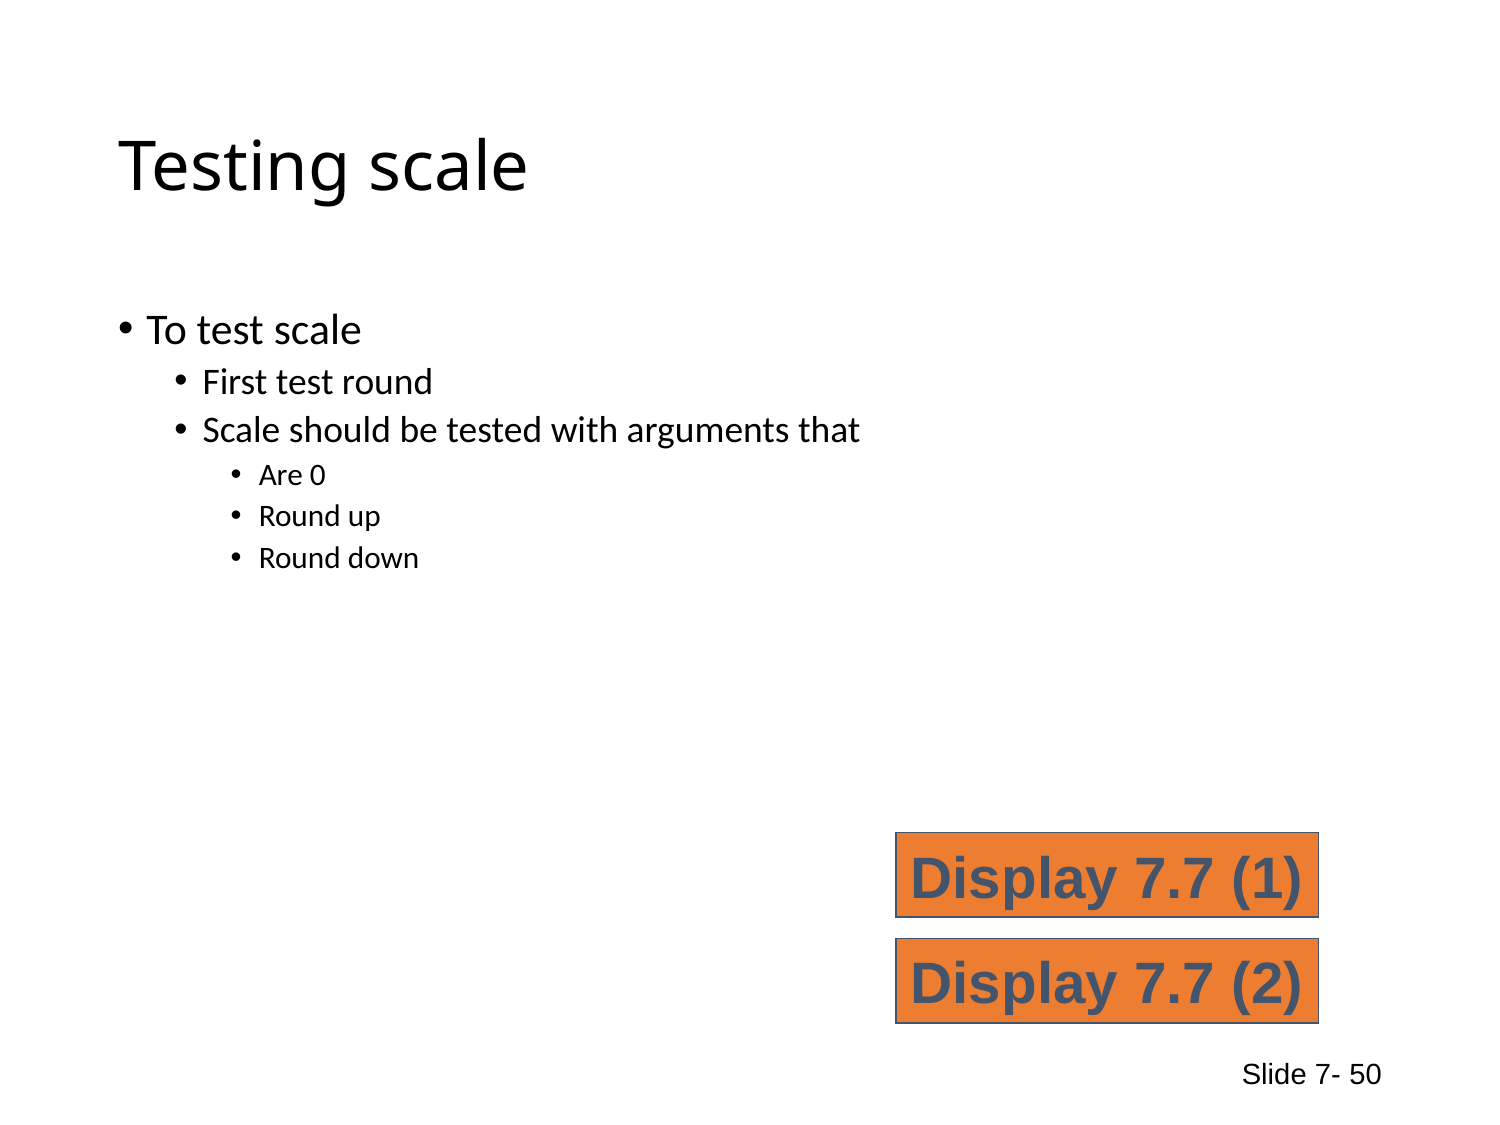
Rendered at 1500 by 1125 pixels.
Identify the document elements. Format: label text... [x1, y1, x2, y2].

text_box Display 7.7 (1) [895, 832, 1319, 918]
slide_number Slide 7- 50 [1059, 1042, 1397, 1103]
text_box Display 7.7 (2) [895, 938, 1319, 1023]
list To test scale First test round Scale should be tested with arguments that Are 0 Round up Round down [103, 299, 1397, 625]
title Testing scale [103, 59, 1397, 278]
